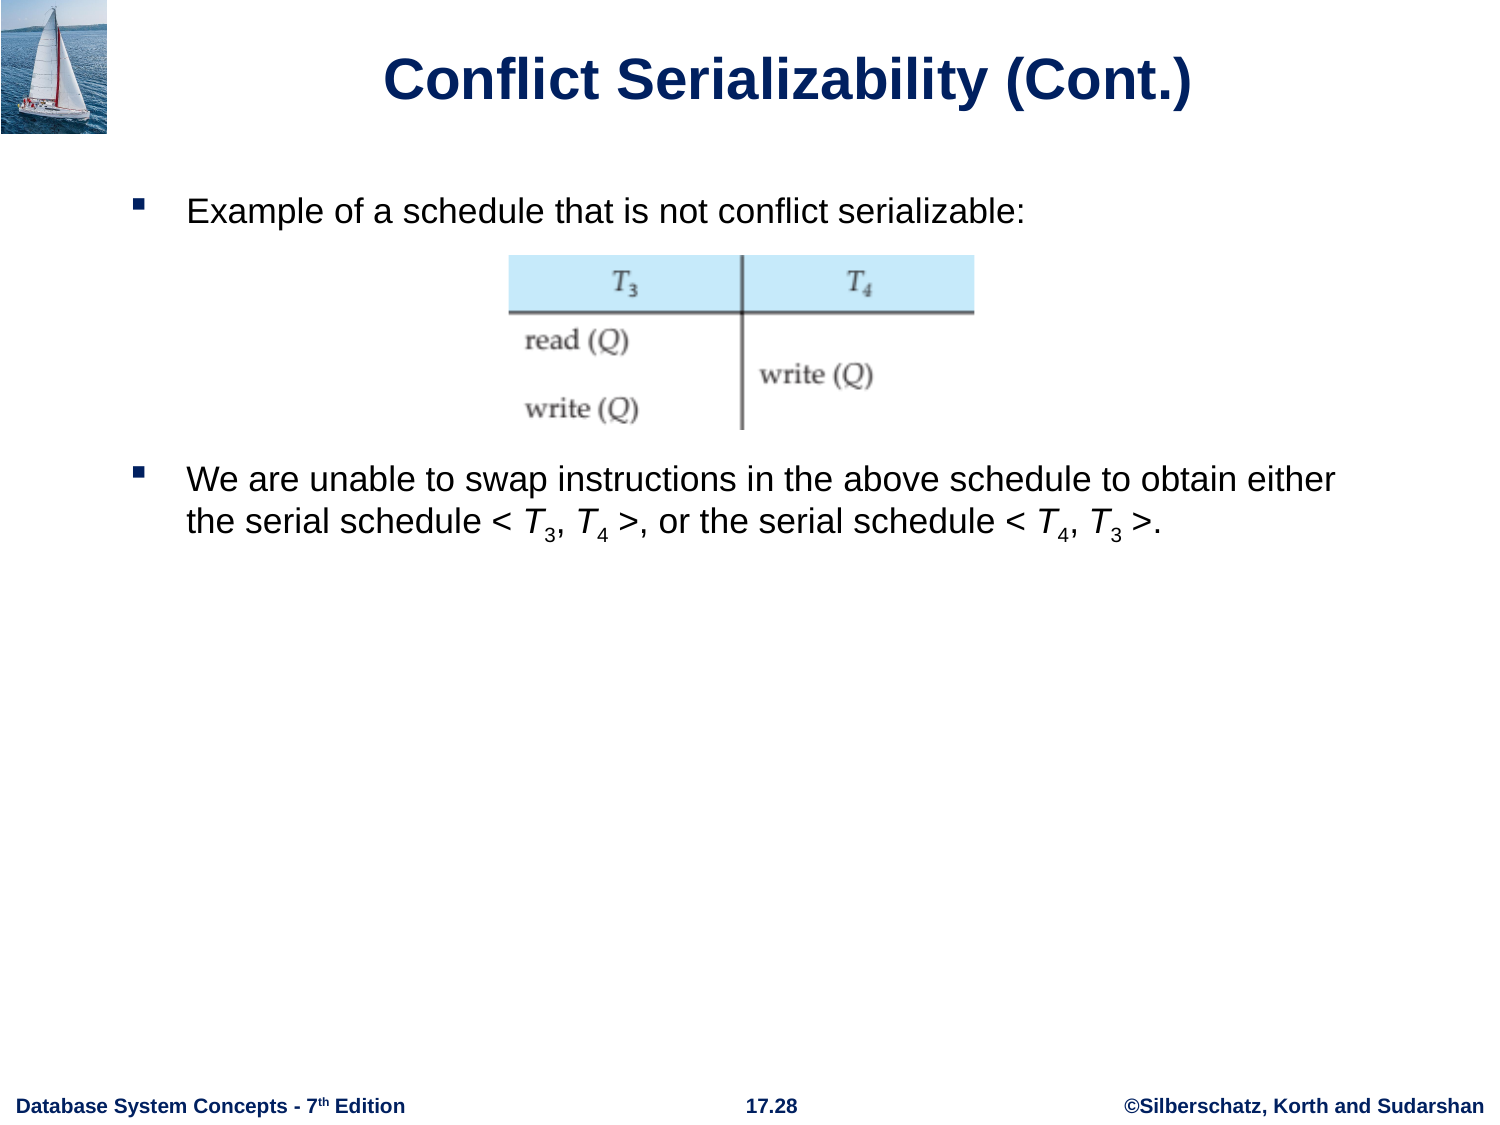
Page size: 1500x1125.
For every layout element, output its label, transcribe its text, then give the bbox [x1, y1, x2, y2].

list Example of a schedule that is not conflict serializable: We are unable to swap instructions in the above schedule to obtain either the serial schedule < T3, T4 >, or the serial schedule < T4, T3 >. [115, 180, 1377, 1062]
picture [508, 255, 975, 430]
picture [1, 0, 107, 134]
title Conflict Serializability (Cont.) [125, 18, 1452, 120]
